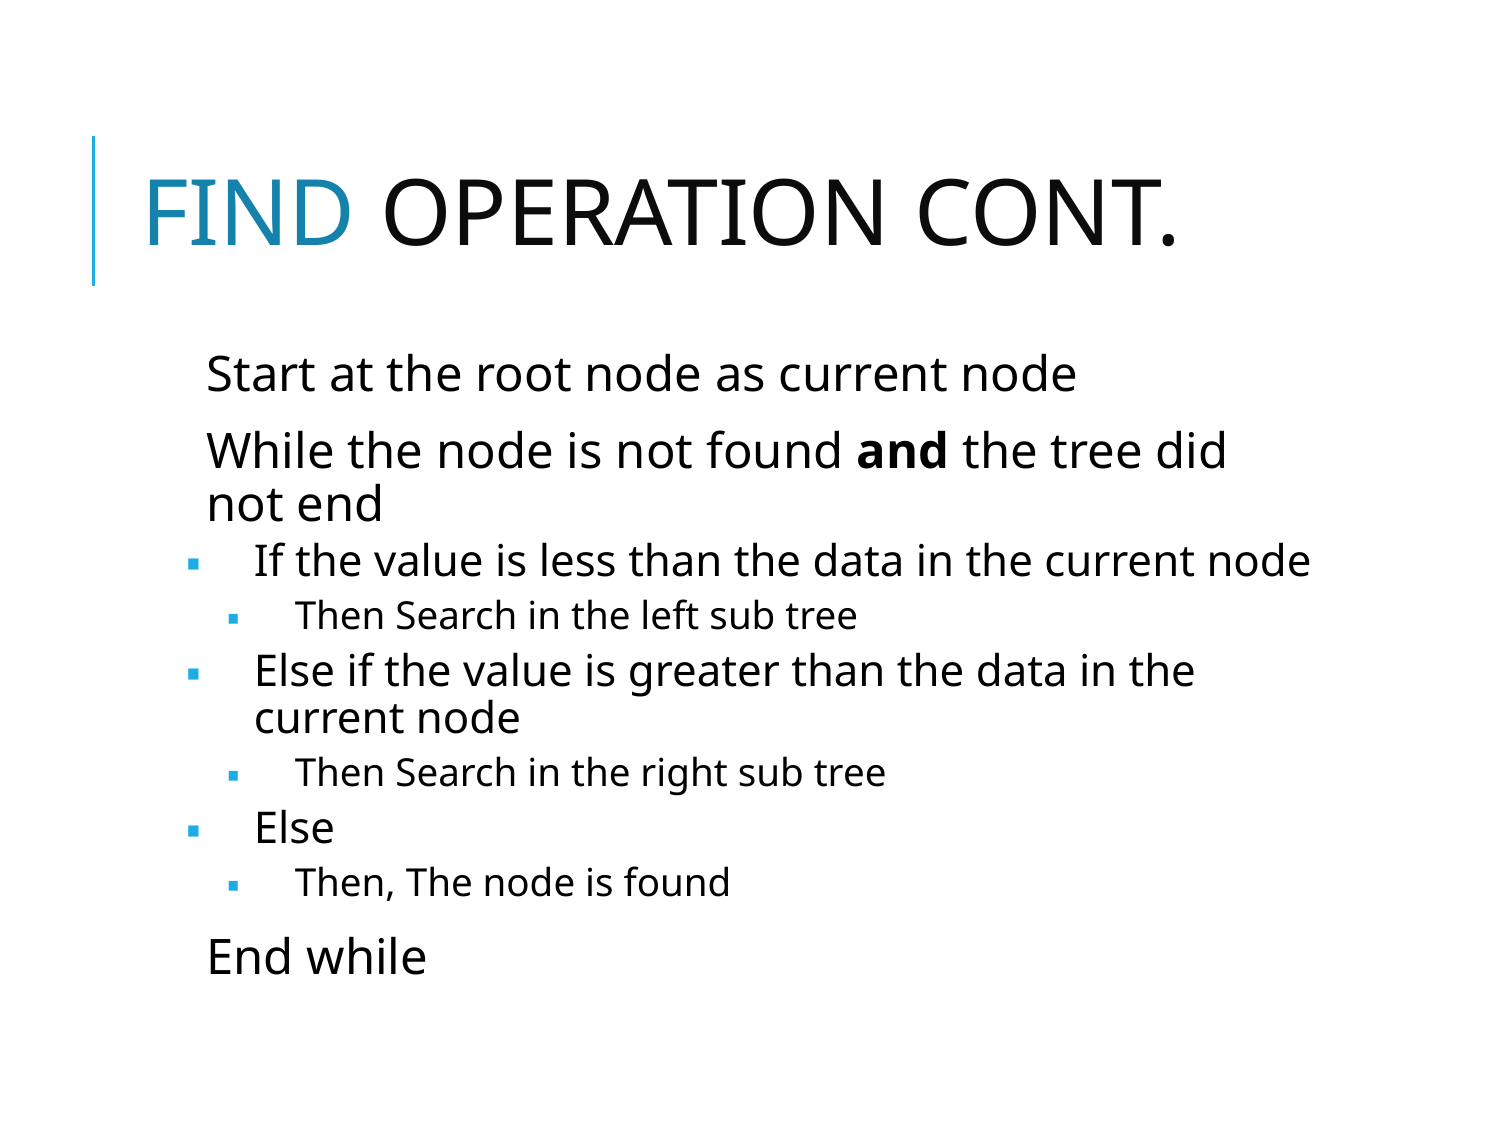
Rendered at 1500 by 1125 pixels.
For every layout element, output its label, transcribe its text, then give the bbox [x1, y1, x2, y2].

list Start at the root node as current node While the node is not found and the tree did not end If the value is less than the data in the current node Then Search in the left sub tree Else if the value is greater than the data in the current node Then Search in the right sub tree Else Then, The node is found End while [130, 341, 1327, 1002]
title FIND OPERATION CONT. [126, 96, 1322, 342]
